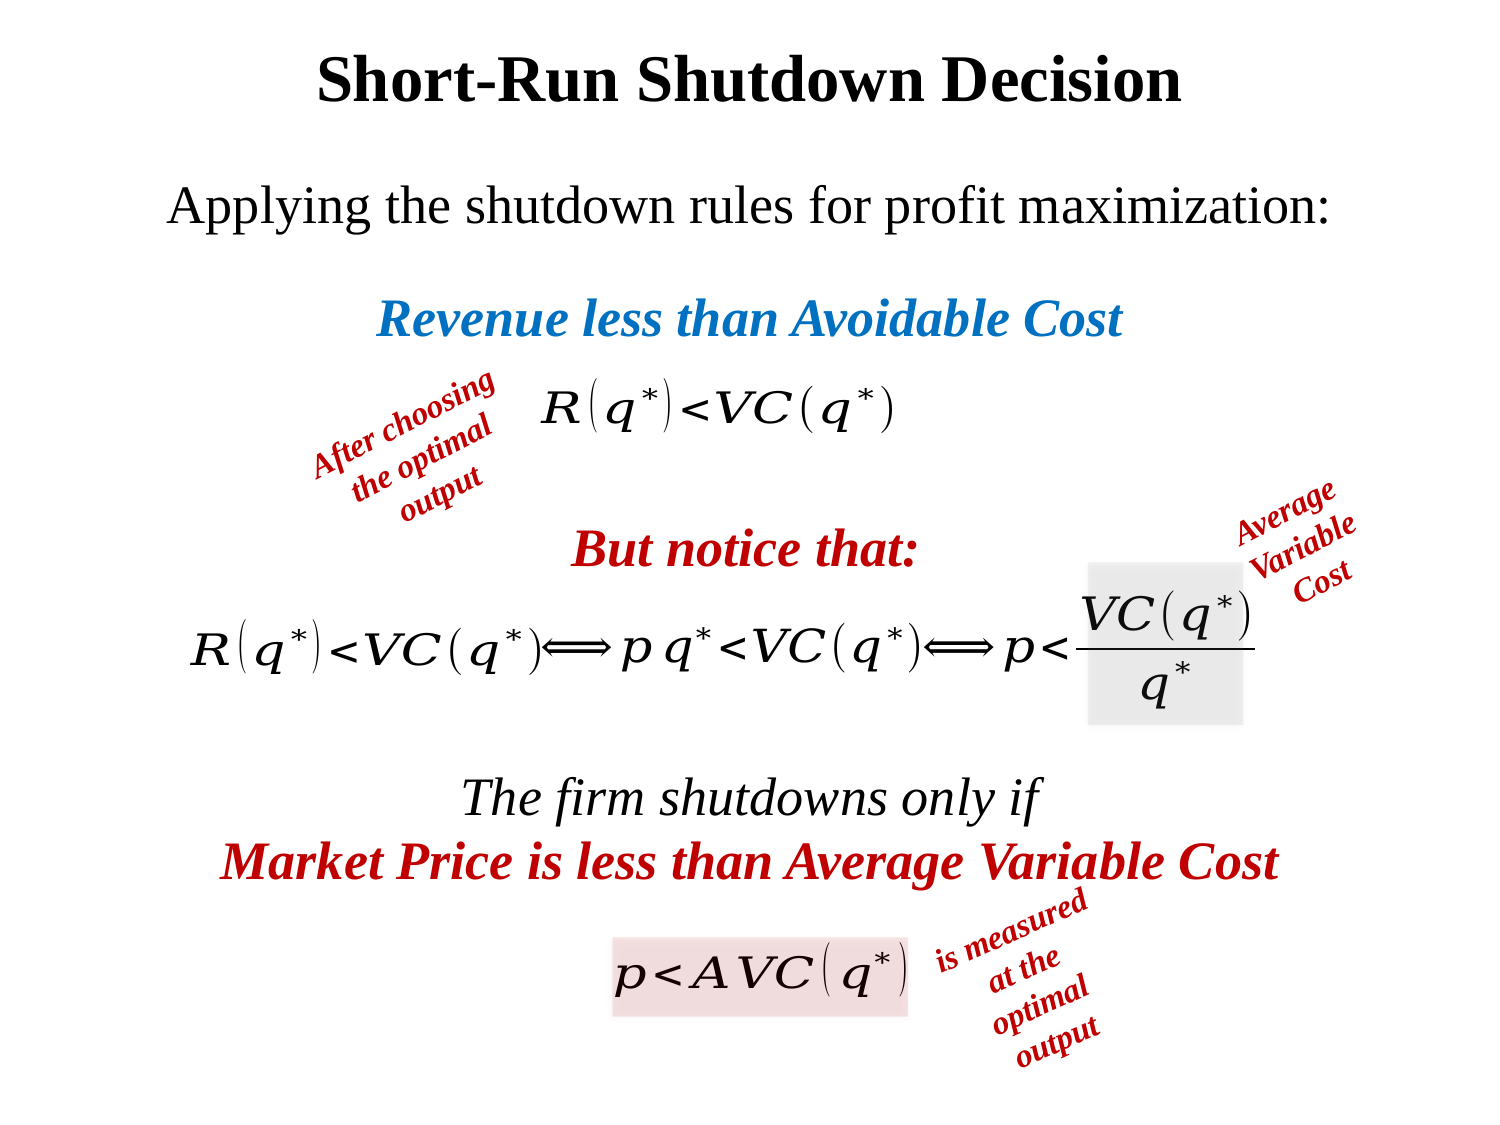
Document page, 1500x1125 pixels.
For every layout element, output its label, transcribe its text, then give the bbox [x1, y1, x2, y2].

text_box After choosing the optimal output [277, 338, 562, 574]
text_box The firm shutdowns only if Market Price is less than Average Variable Cost [190, 753, 1310, 899]
text_box Applying the shutdown rules for profit maximization: [143, 162, 1357, 243]
text_box [612, 937, 909, 1017]
text_box Average Variable Cost [1204, 450, 1400, 639]
text_box [1087, 562, 1244, 726]
title Short-Run Shutdown Decision [49, 0, 1451, 151]
text_box But notice that: [549, 504, 957, 585]
text_box Revenue less than Avoidable Cost [268, 274, 1232, 355]
